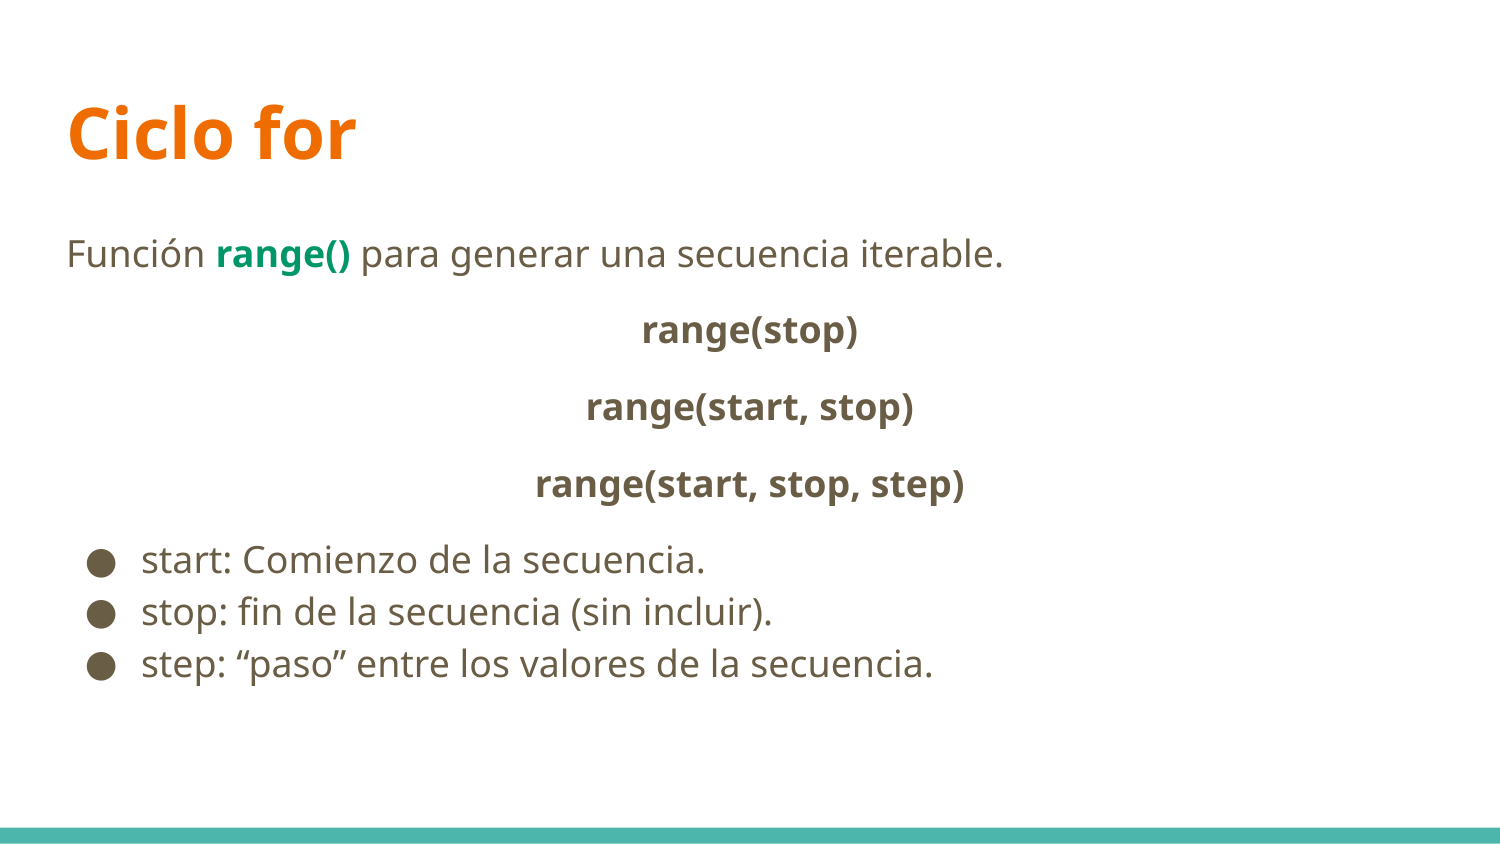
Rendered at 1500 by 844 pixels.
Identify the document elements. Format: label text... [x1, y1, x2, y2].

title Ciclo for [51, 72, 1449, 189]
list Función range() para generar una secuencia iterable. range(stop) range(start, stop) range(start, stop, step) start: Comienzo de la secuencia. stop: fin de la secuencia (sin incluir). step: “paso” entre los valores de la secuencia. [51, 207, 1449, 750]
